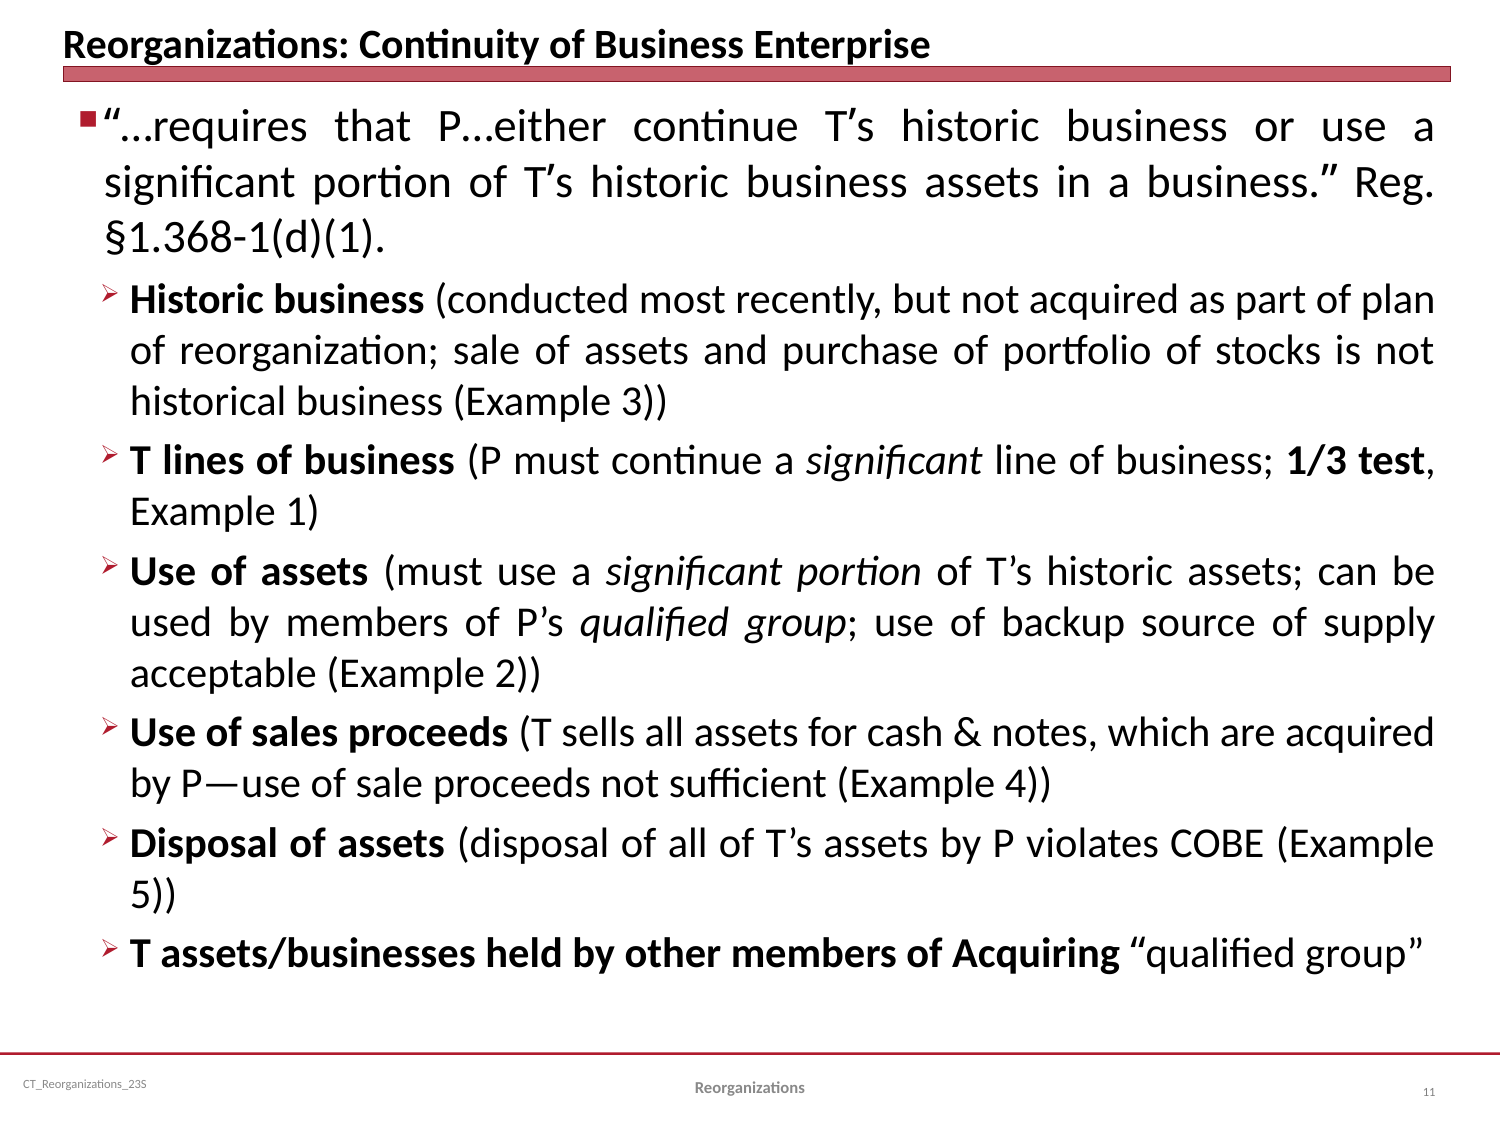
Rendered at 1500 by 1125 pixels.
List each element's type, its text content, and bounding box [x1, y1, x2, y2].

slide_number 11 [1375, 1061, 1451, 1122]
list “…requires that P…either continue T’s historic business or use a significant portion of T’s historic business assets in a business.” Reg. §1.368-1(d)(1). Historic business (conducted most recently, but not acquired as part of plan of reorganization; sale of assets and purchase of portfolio of stocks is not historical business (Example 3)) T lines of business (P must continue a significant line of business; 1/3 test, Example 1) Use of assets (must use a significant portion of T’s historic assets; can be used by members of P’s qualified group; use of backup source of supply acceptable (Example 2)) Use of sales proceeds (T sells all assets for cash & notes, which are acquired by P—use of sale proceeds not sufficient (Example 4)) Disposal of assets (disposal of all of T’s assets by P violates COBE (Example 5)) T assets/businesses held by other members of Acquiring “qualified group” [63, 87, 1451, 1041]
title Reorganizations: Continuity of Business Enterprise [62, 6, 1451, 67]
footer Reorganizations [512, 1056, 988, 1117]
